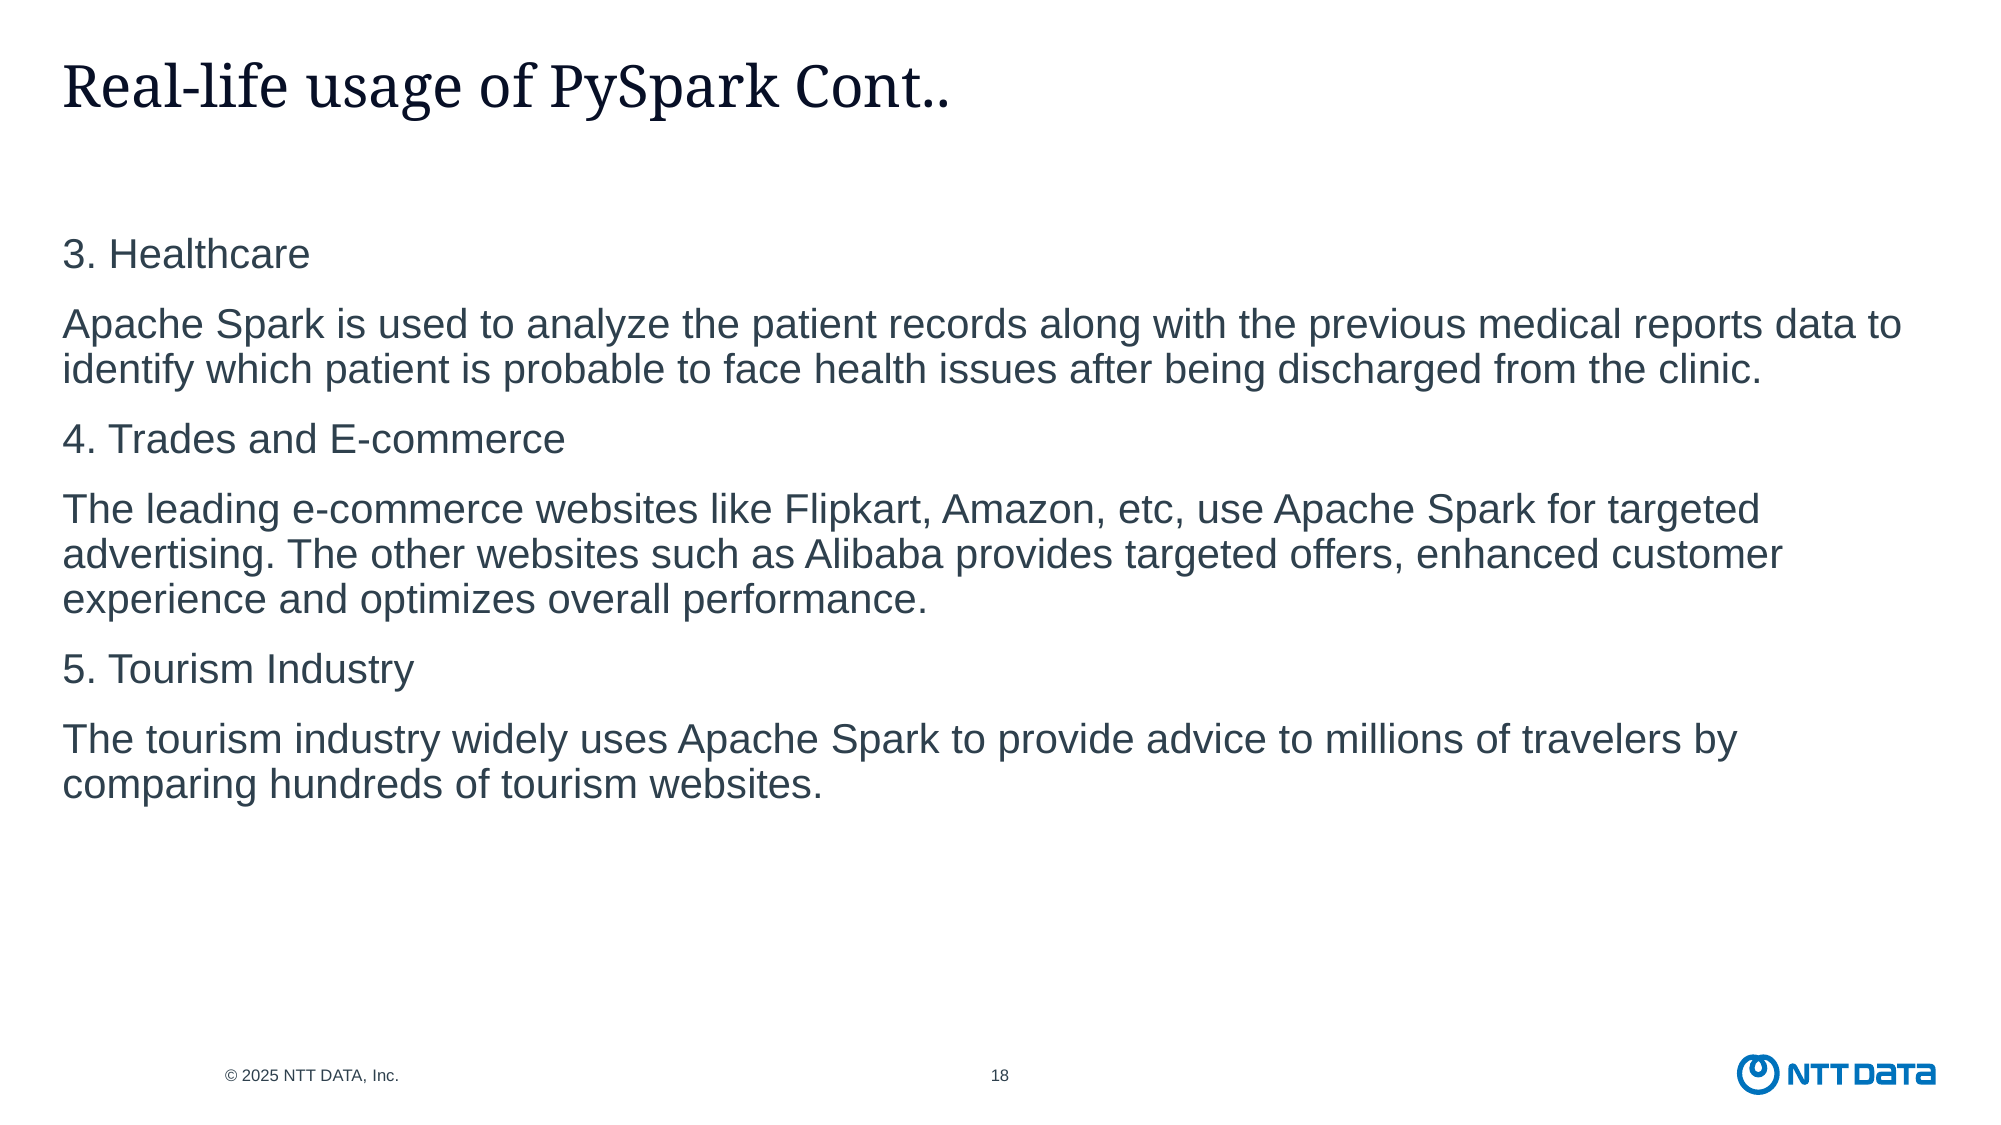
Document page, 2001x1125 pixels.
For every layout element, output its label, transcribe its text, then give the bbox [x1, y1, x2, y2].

slide_number 18 [912, 1050, 1088, 1101]
footer © 2025 NTT DATA, Inc. [225, 1050, 901, 1101]
title Real-life usage of PySpark Cont.. [62, 50, 1938, 138]
list 3. Healthcare Apache Spark is used to analyze the patient records along with the previous medical reports data to identify which patient is probable to face health issues after being discharged from the clinic. 4. Trades and E-commerce The leading e-commerce websites like Flipkart, Amazon, etc, use Apache Spark for targeted advertising. The other websites such as Alibaba provides targeted offers, enhanced customer experience and optimizes overall performance. 5. Tourism Industry The tourism industry widely uses Apache Spark to provide advice to millions of travelers by comparing hundreds of tourism websites. [62, 224, 1938, 1025]
